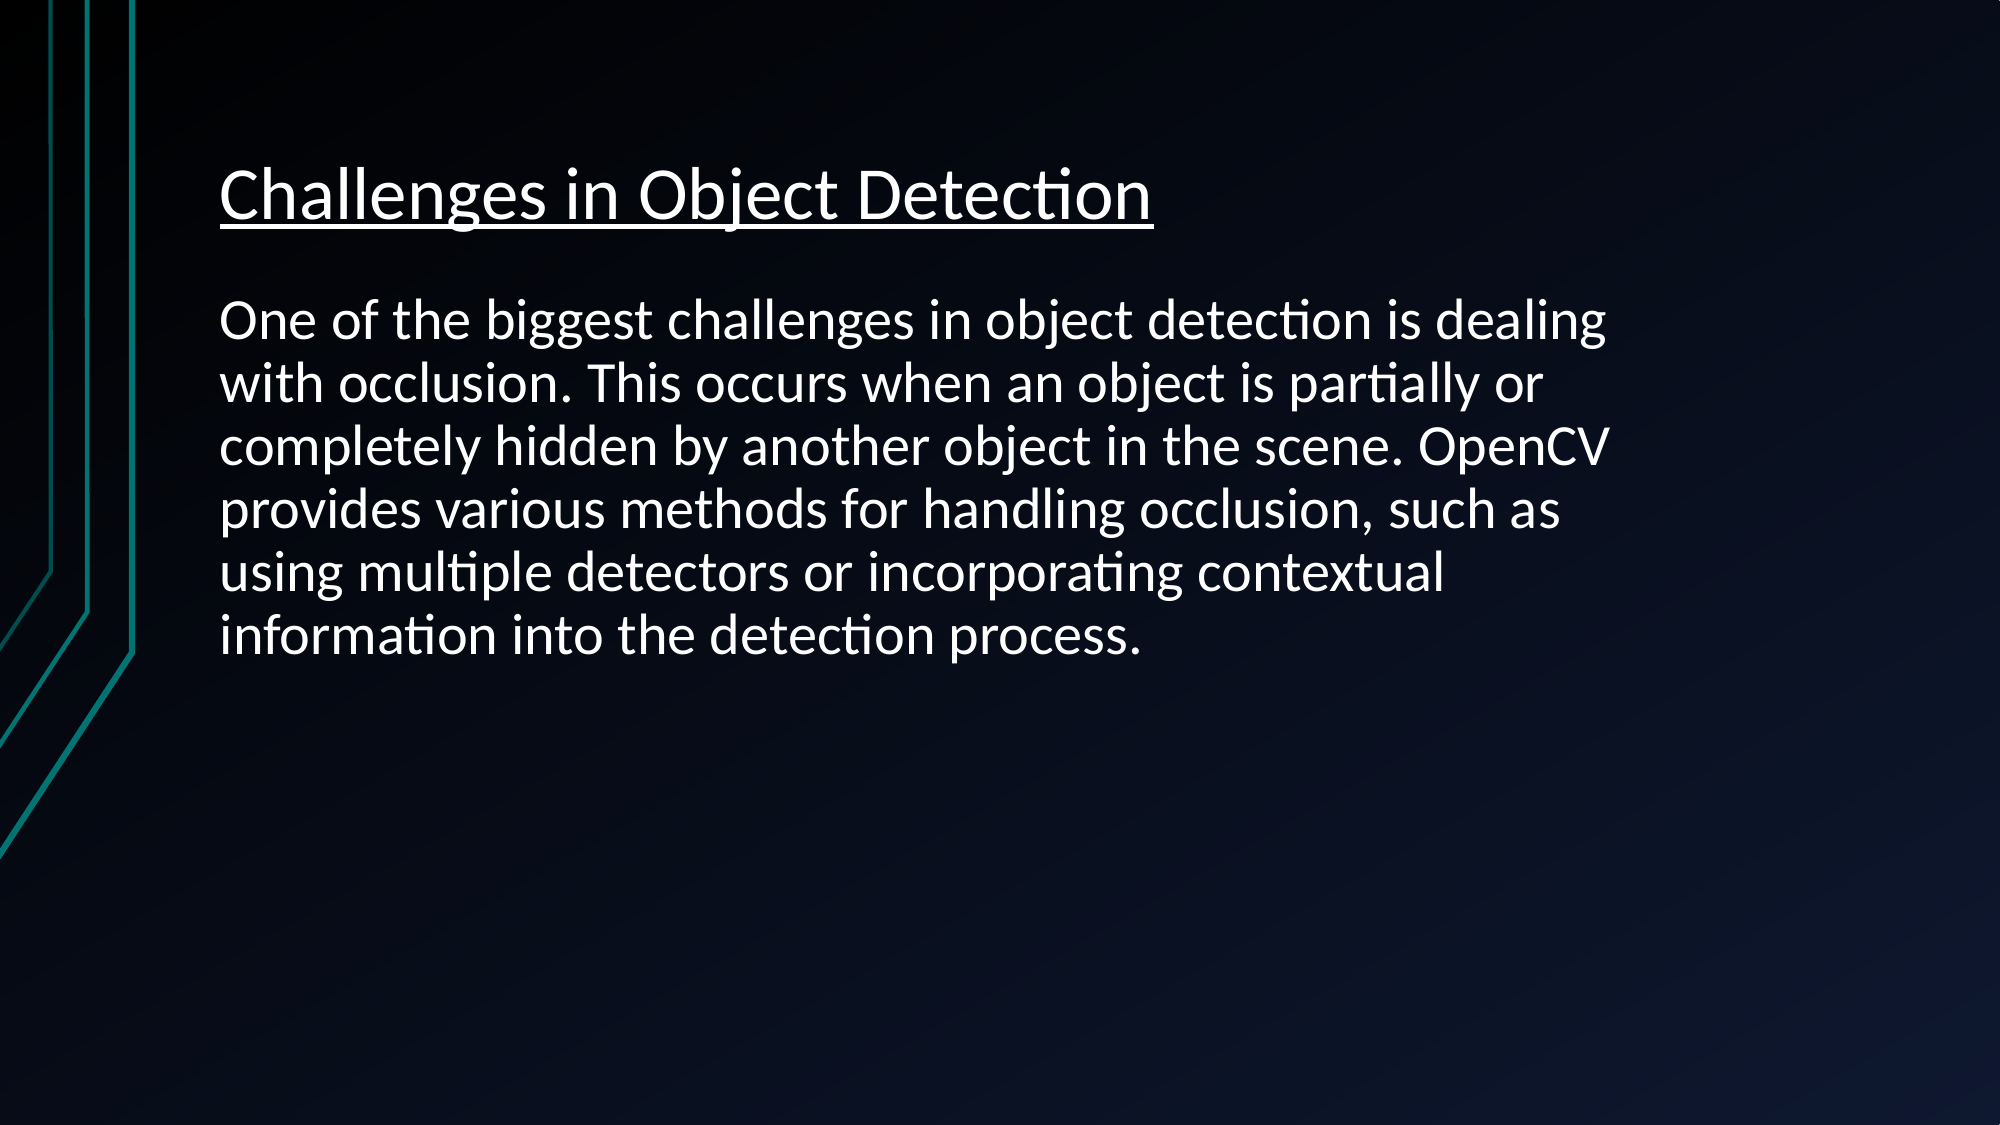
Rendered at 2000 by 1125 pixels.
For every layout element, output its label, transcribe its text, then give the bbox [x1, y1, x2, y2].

title Challenges in Object Detection [199, 45, 1900, 246]
list One of the biggest challenges in object detection is dealing with occlusion. This occurs when an object is partially or completely hidden by another object in the scene. OpenCV provides various methods for handling occlusion, such as using multiple detectors or incorporating contextual information into the detection process. [199, 279, 1662, 1012]
